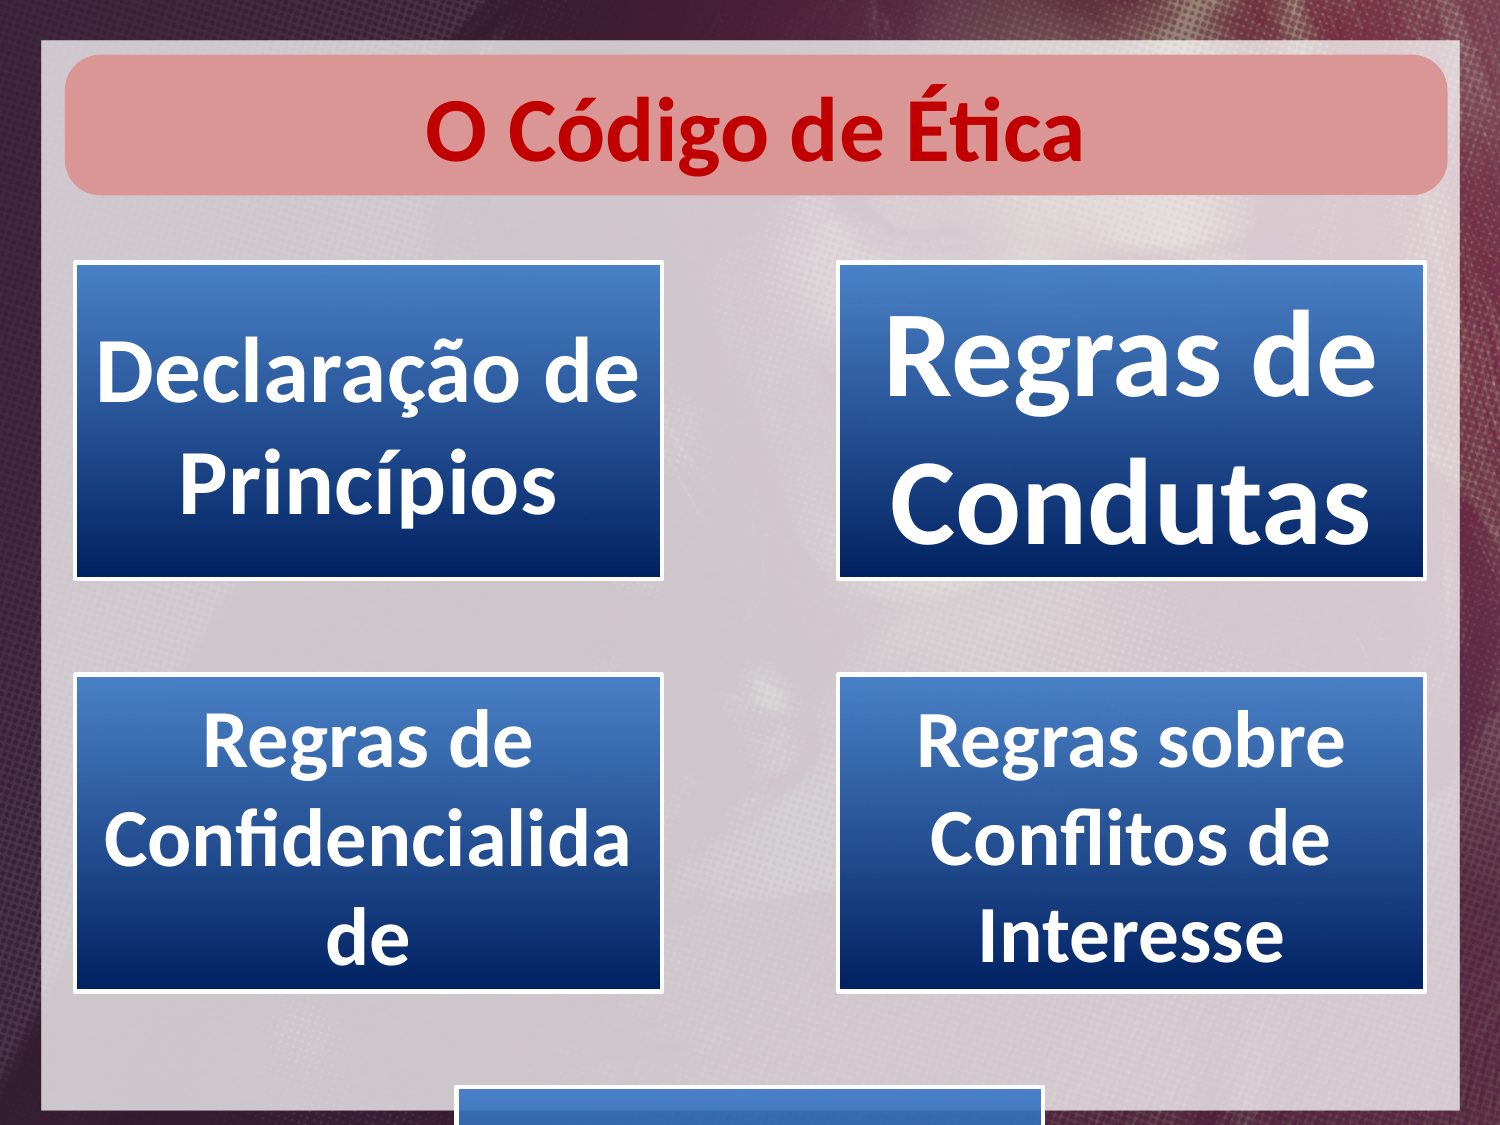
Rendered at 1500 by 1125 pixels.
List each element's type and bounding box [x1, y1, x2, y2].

list [74, 262, 1426, 1036]
picture [0, 0, 1500, 1125]
